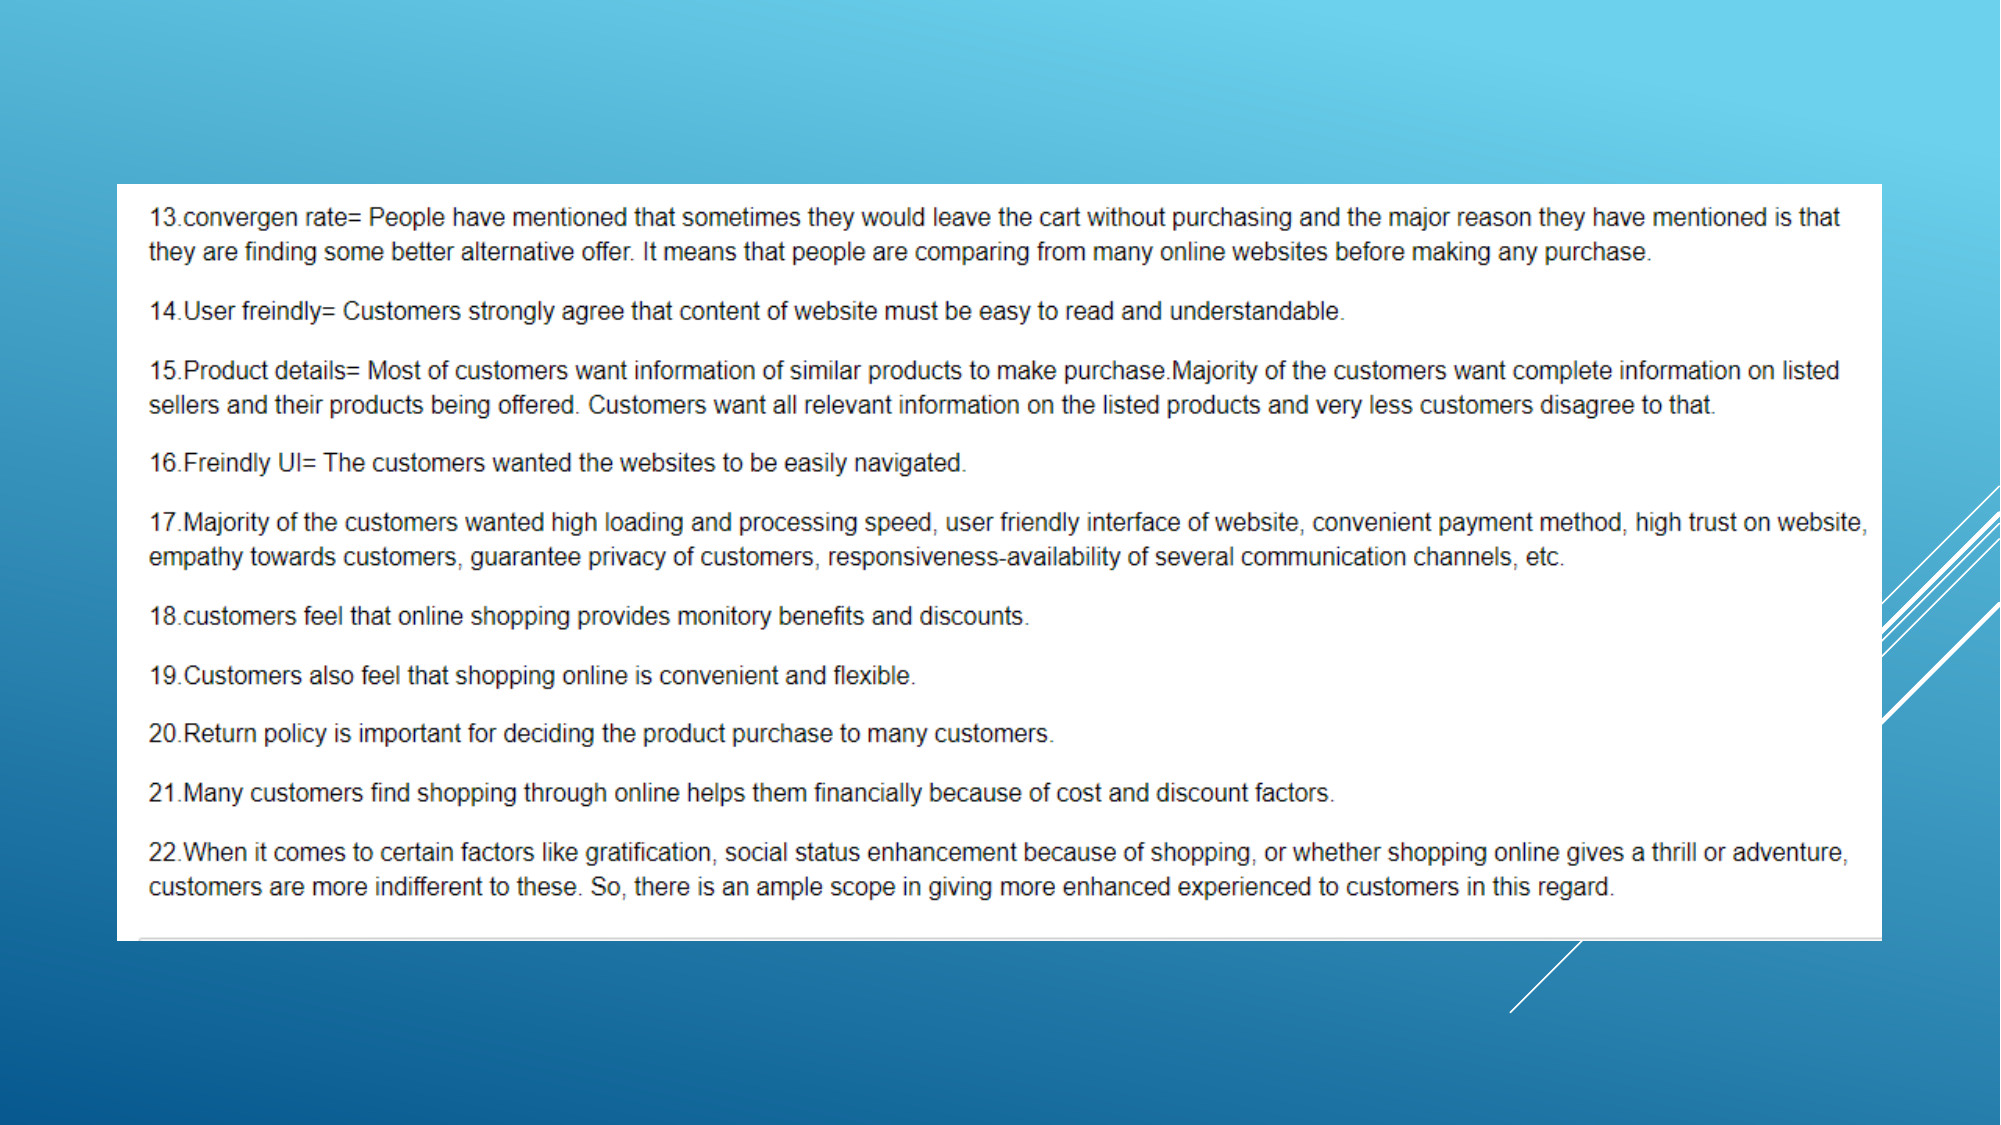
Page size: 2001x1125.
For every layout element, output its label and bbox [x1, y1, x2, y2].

picture [117, 184, 1883, 941]
